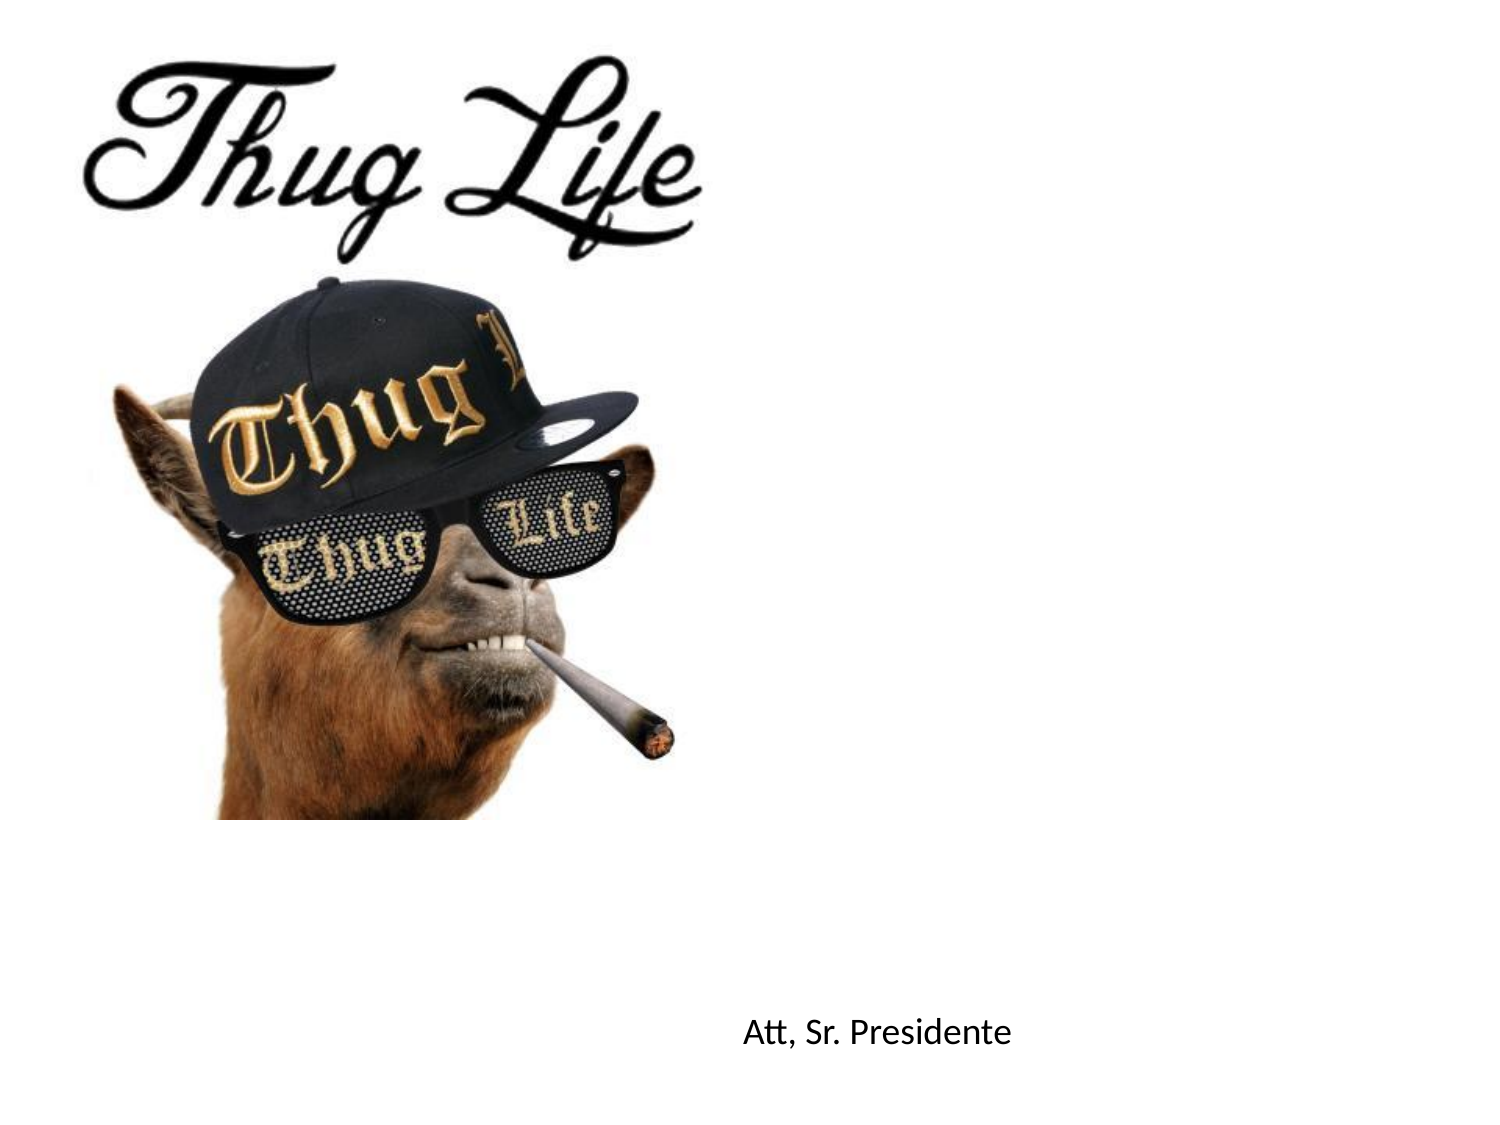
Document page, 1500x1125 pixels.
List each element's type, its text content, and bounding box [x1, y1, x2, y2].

text_box Att, Sr. Presidente [728, 999, 1028, 1060]
picture [0, 18, 801, 820]
